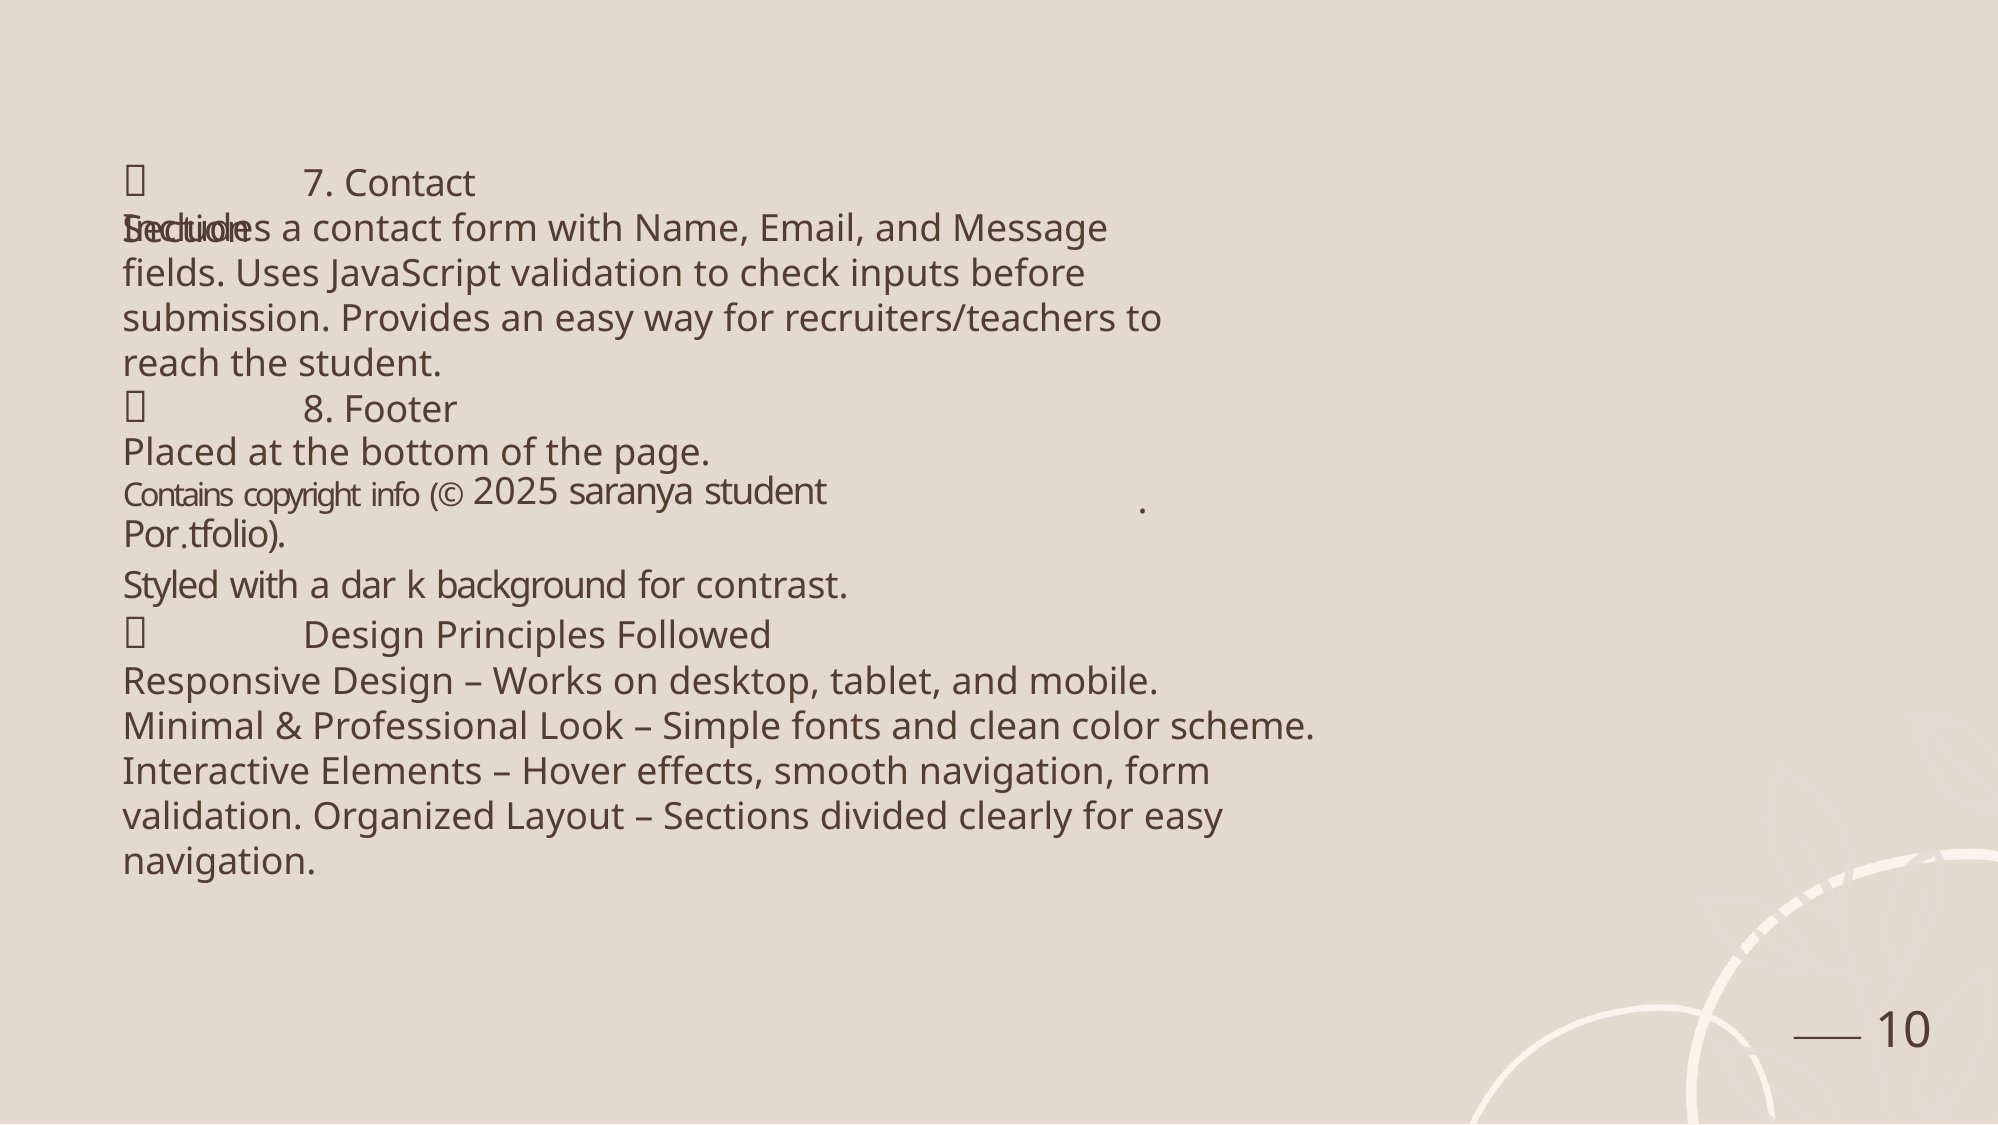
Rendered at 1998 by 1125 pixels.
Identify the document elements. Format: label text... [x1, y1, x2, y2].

text_box Includes a contact form with Name, Email, and Message fields. Uses JavaScript validation to check inputs before submission. Provides an easy way for recruiters/teachers to reach the student. [120, 202, 1216, 384]
text_box 🎨 Design Principles Followed Responsive Design – Works on desktop, tablet, and mobile. Minimal & Professional Look – Simple fonts and clean color scheme. Interactive Elements – Hover effects, smooth navigation, form validation. Organized Layout – Sections divided clearly for easy navigation. [120, 602, 1326, 882]
title 🔹 7. Contact Section [120, 150, 488, 202]
slide_number 10 [1869, 1008, 1940, 1125]
text_box . [1135, 473, 1150, 521]
text_box 🔹 8. Footer Placed at the bottom of the page. Contains copyright info (© 2025 saranya student Por.tfolio). Styled with a dar k background for contrast. [120, 376, 986, 607]
picture [1468, 708, 1998, 1125]
